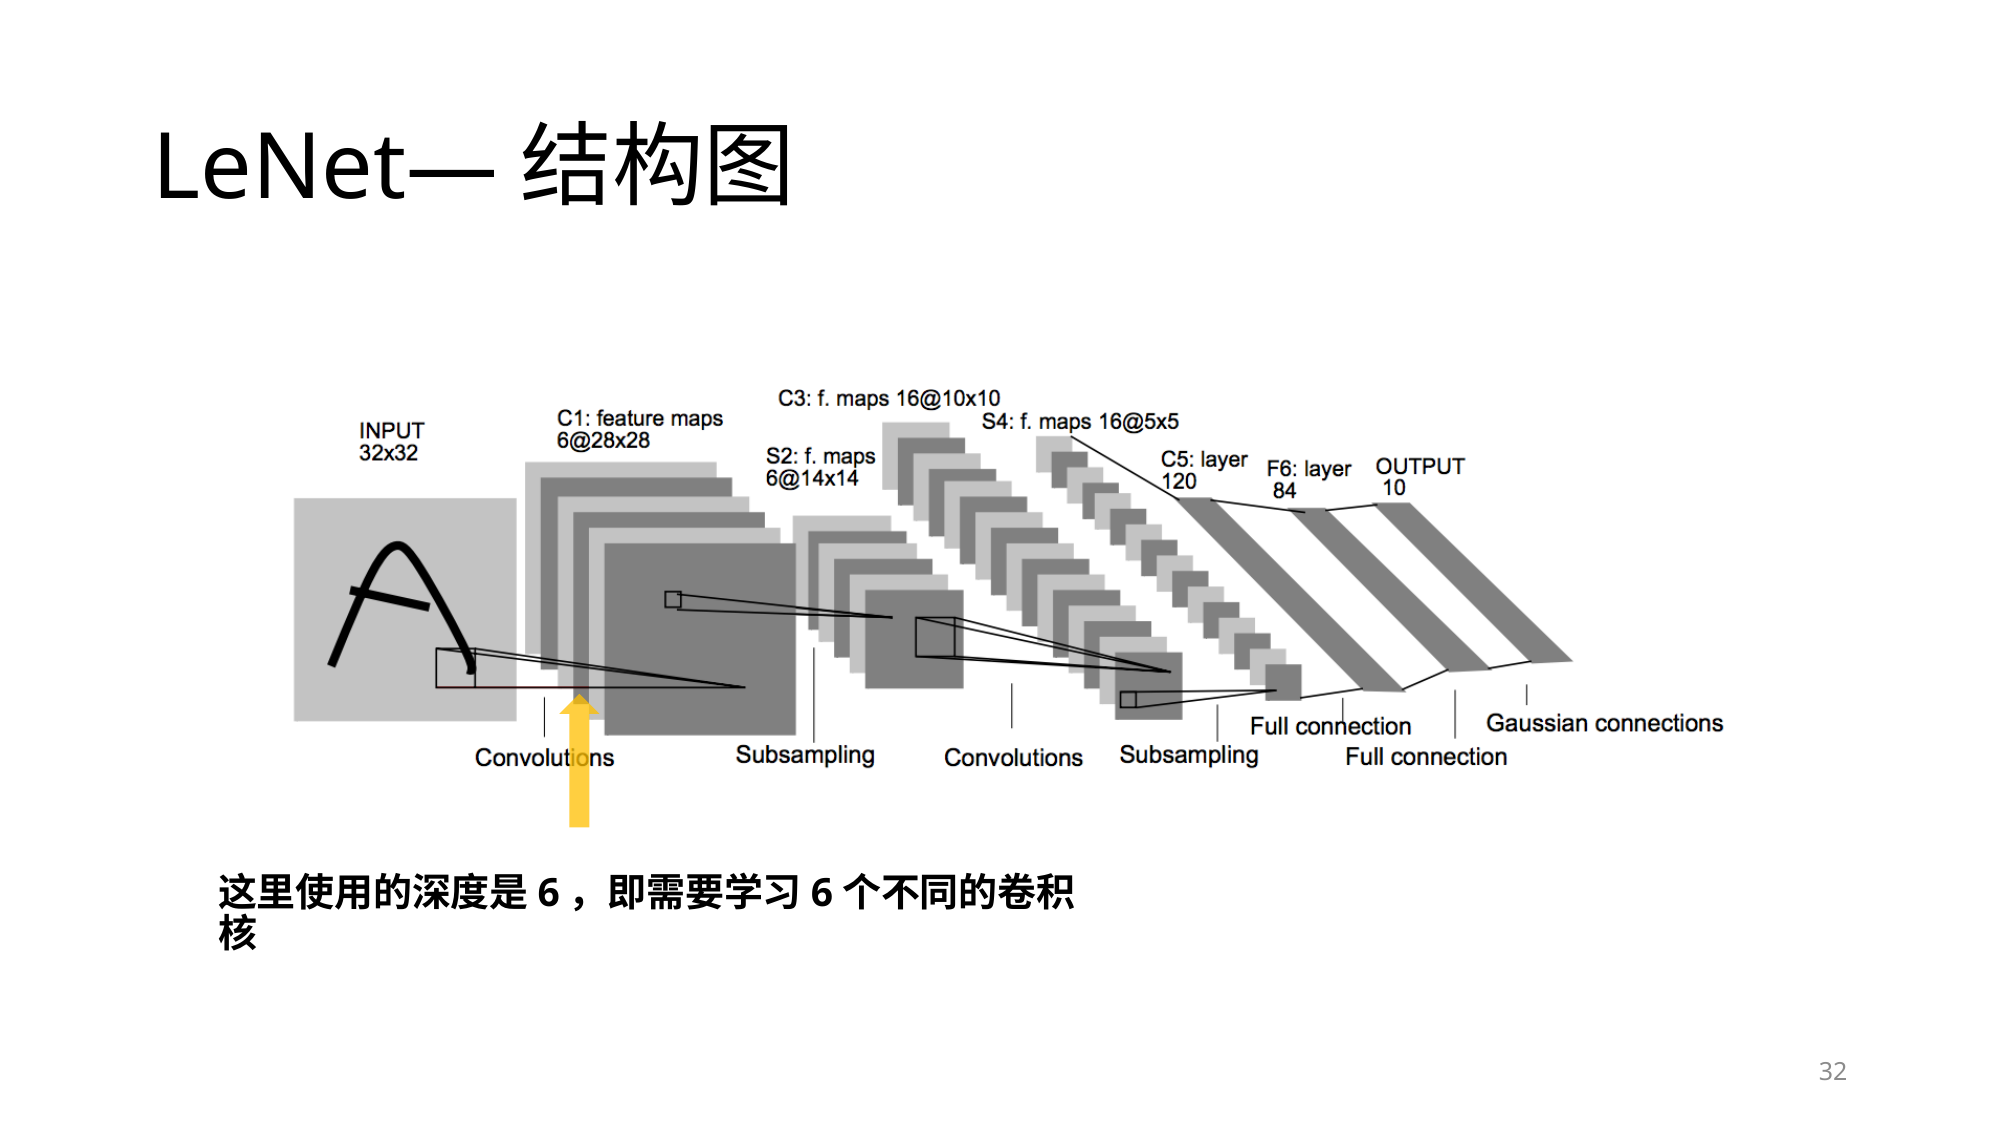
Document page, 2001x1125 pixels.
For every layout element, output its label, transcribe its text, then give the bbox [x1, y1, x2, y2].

text_box [568, 785, 591, 829]
slide_number 32 [1412, 1042, 1863, 1103]
title LeNet—结构图 [137, 59, 1863, 278]
list 这里使用的深度是6，即需要学习6个不同的卷积核 [203, 865, 1113, 1012]
picture [280, 367, 1740, 785]
